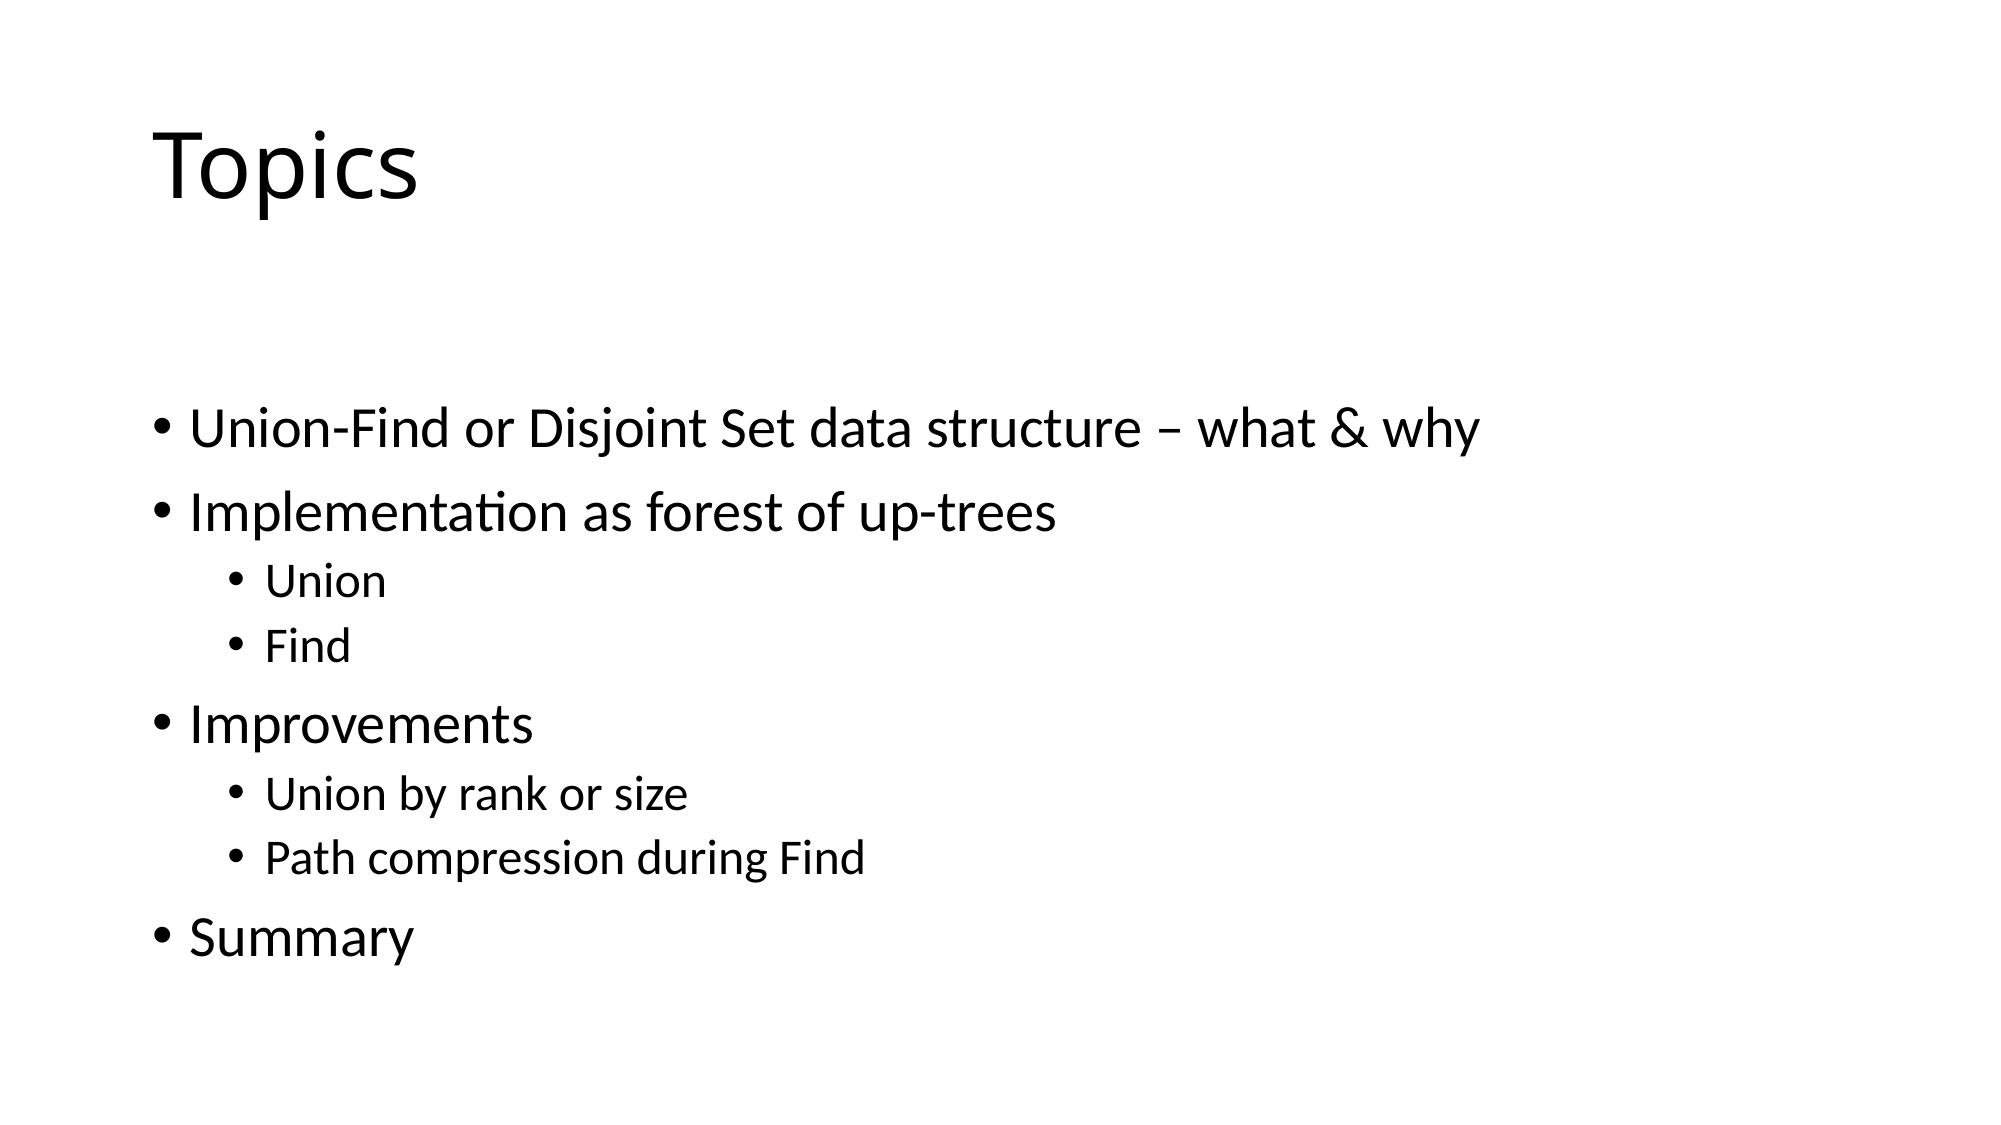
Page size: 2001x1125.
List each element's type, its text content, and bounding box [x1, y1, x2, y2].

title Topics [137, 59, 1863, 278]
list Union-Find or Disjoint Set data structure – what & why Implementation as forest of up-trees Union Find Improvements Union by rank or size Path compression during Find Summary [137, 299, 1863, 1014]
